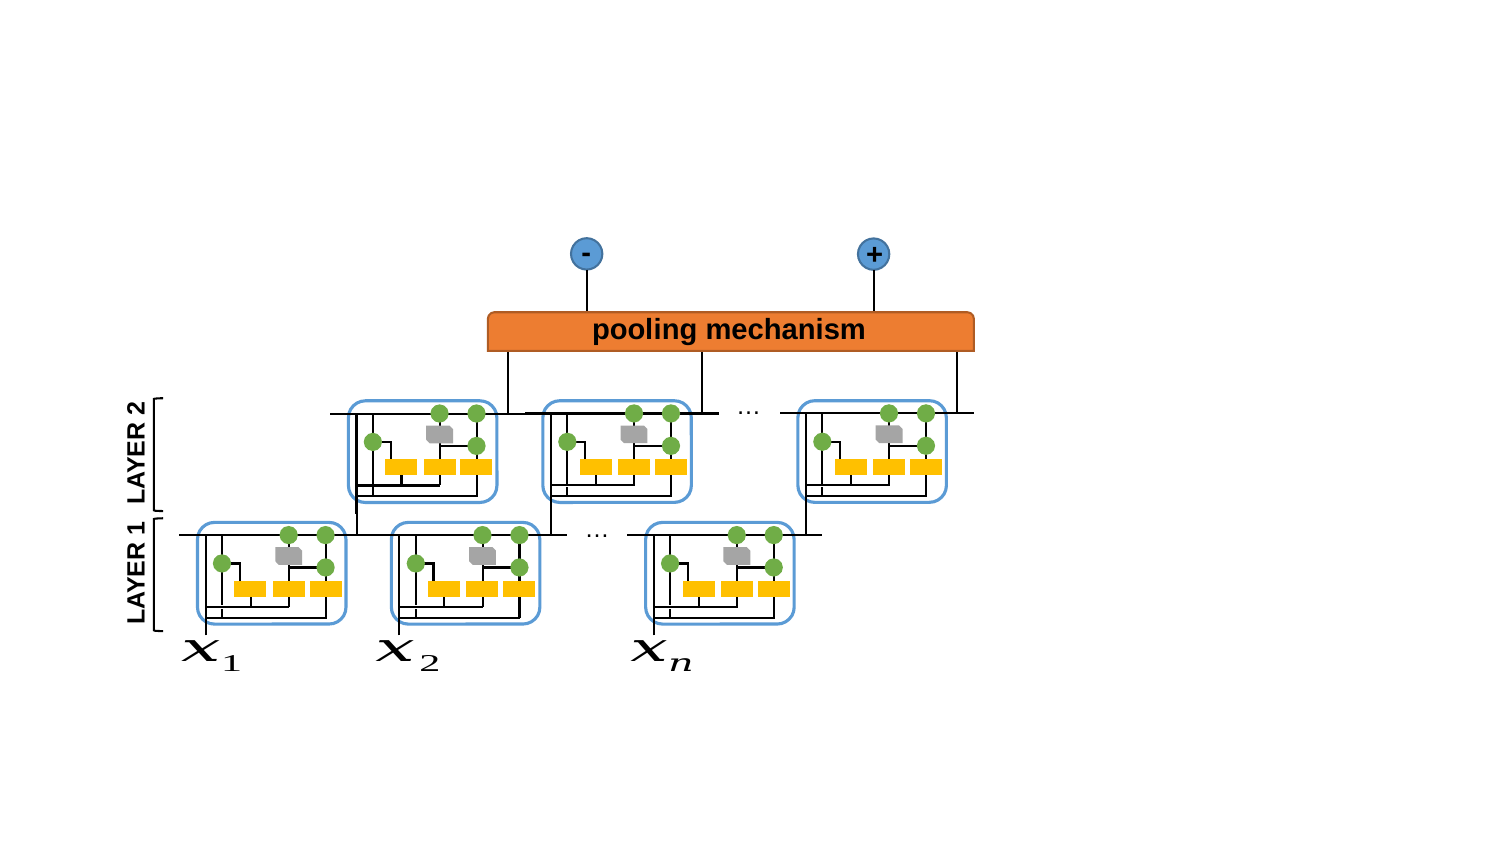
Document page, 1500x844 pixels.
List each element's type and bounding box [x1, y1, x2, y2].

text_box [112, 225, 974, 677]
